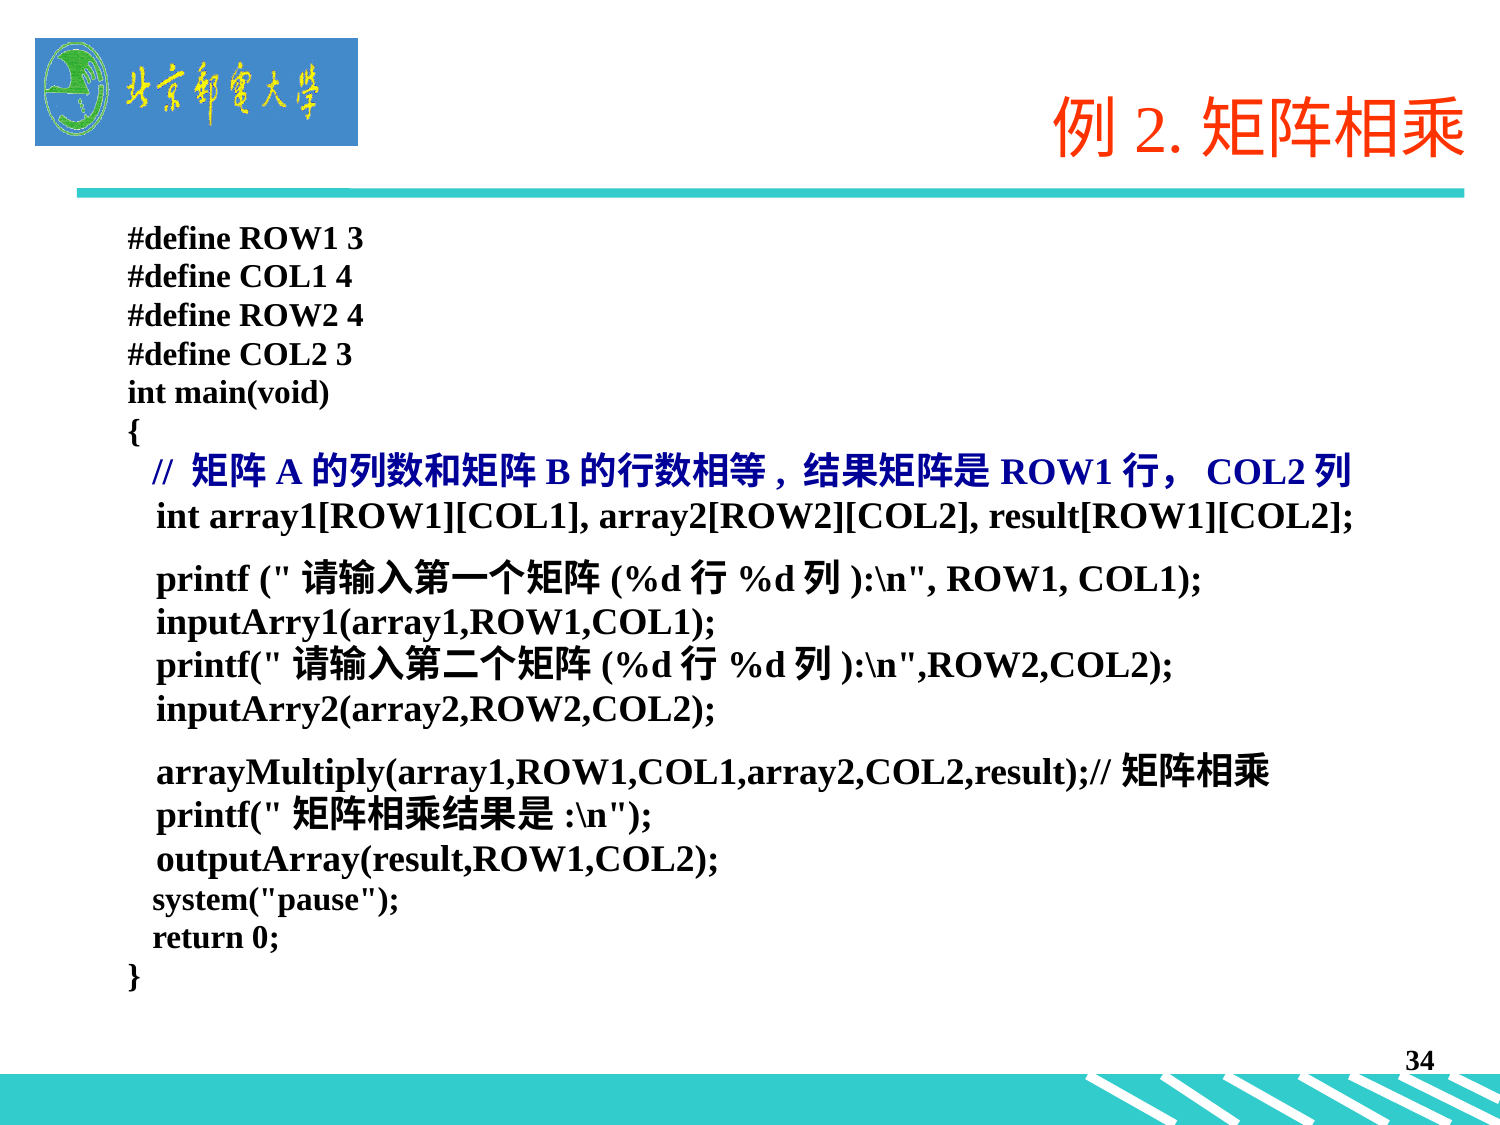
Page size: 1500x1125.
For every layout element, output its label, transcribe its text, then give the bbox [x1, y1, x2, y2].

slide_number 34 [1137, 1037, 1450, 1113]
title 例2.矩阵相乘 [207, 66, 1483, 185]
list #define ROW1 3 #define COL1 4 #define ROW2 4 #define COL2 3 int main(void) { // 矩阵A的列数和矩阵B的行数相等, 结果矩阵是ROW1行，COL2列 int array1[ROW1][COL1], array2[ROW2][COL2], result[ROW1][COL2]; printf ("请输入第一个矩阵(%d行%d列):\n", ROW1, COL1); inputArry1(array1,ROW1,COL1); printf("请输入第二个矩阵(%d行%d列):\n",ROW2,COL2); inputArry2(array2,ROW2,COL2); arrayMultiply(array1,ROW1,COL1,array2,COL2,result);//矩阵相乘 printf("矩阵相乘结果是:\n"); outputArray(result,ROW1,COL2); system("pause"); return 0; } [112, 216, 1388, 1071]
picture [34, 37, 358, 146]
